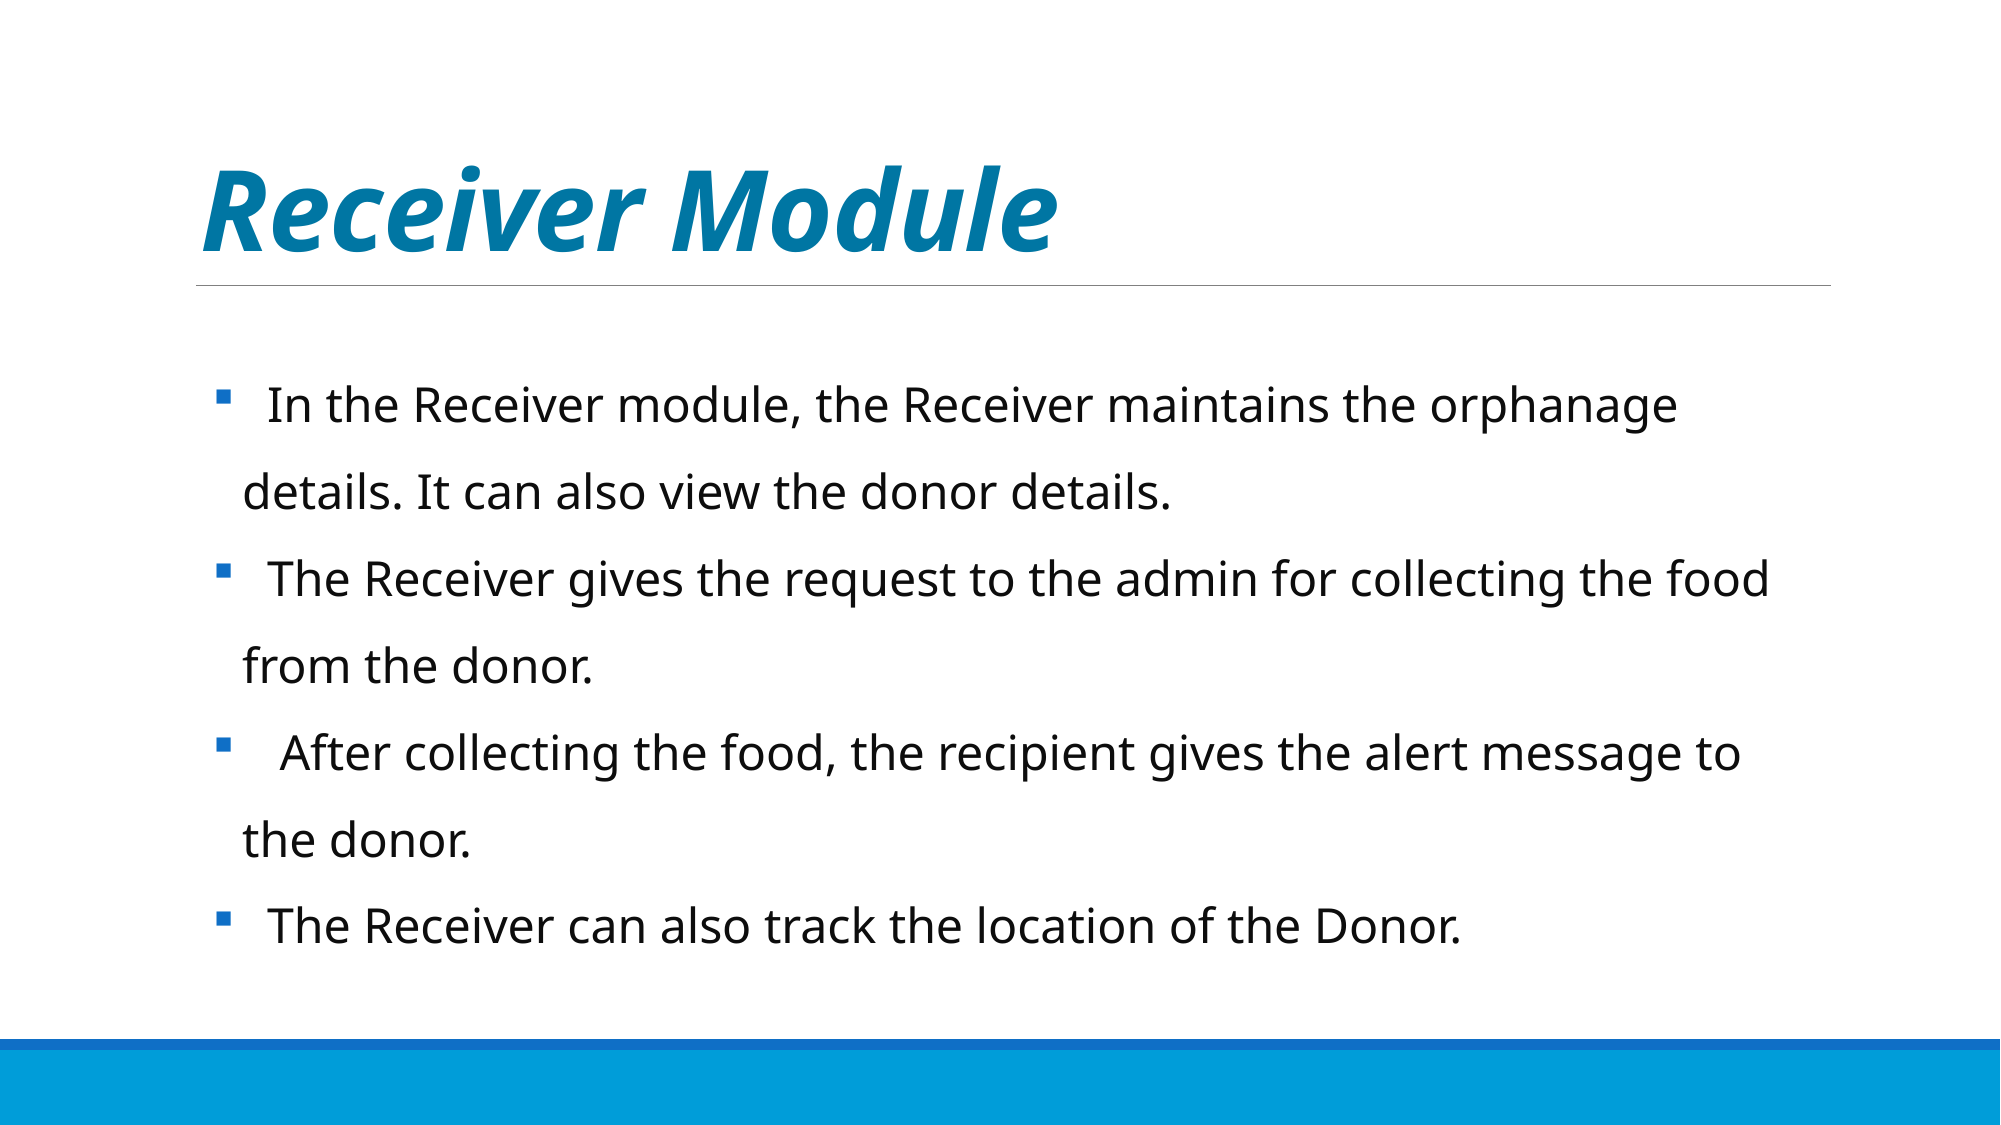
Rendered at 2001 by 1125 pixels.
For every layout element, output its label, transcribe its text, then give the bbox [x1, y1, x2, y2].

title Receiver Module [185, 69, 1830, 282]
text_box In the Receiver module, the Receiver maintains the orphanage details. It can also view the donor details. The Receiver gives the request to the admin for collecting the food from the donor. After collecting the food, the recipient gives the alert message to the donor. The Receiver can also track the location of the Donor. [179, 338, 1830, 963]
